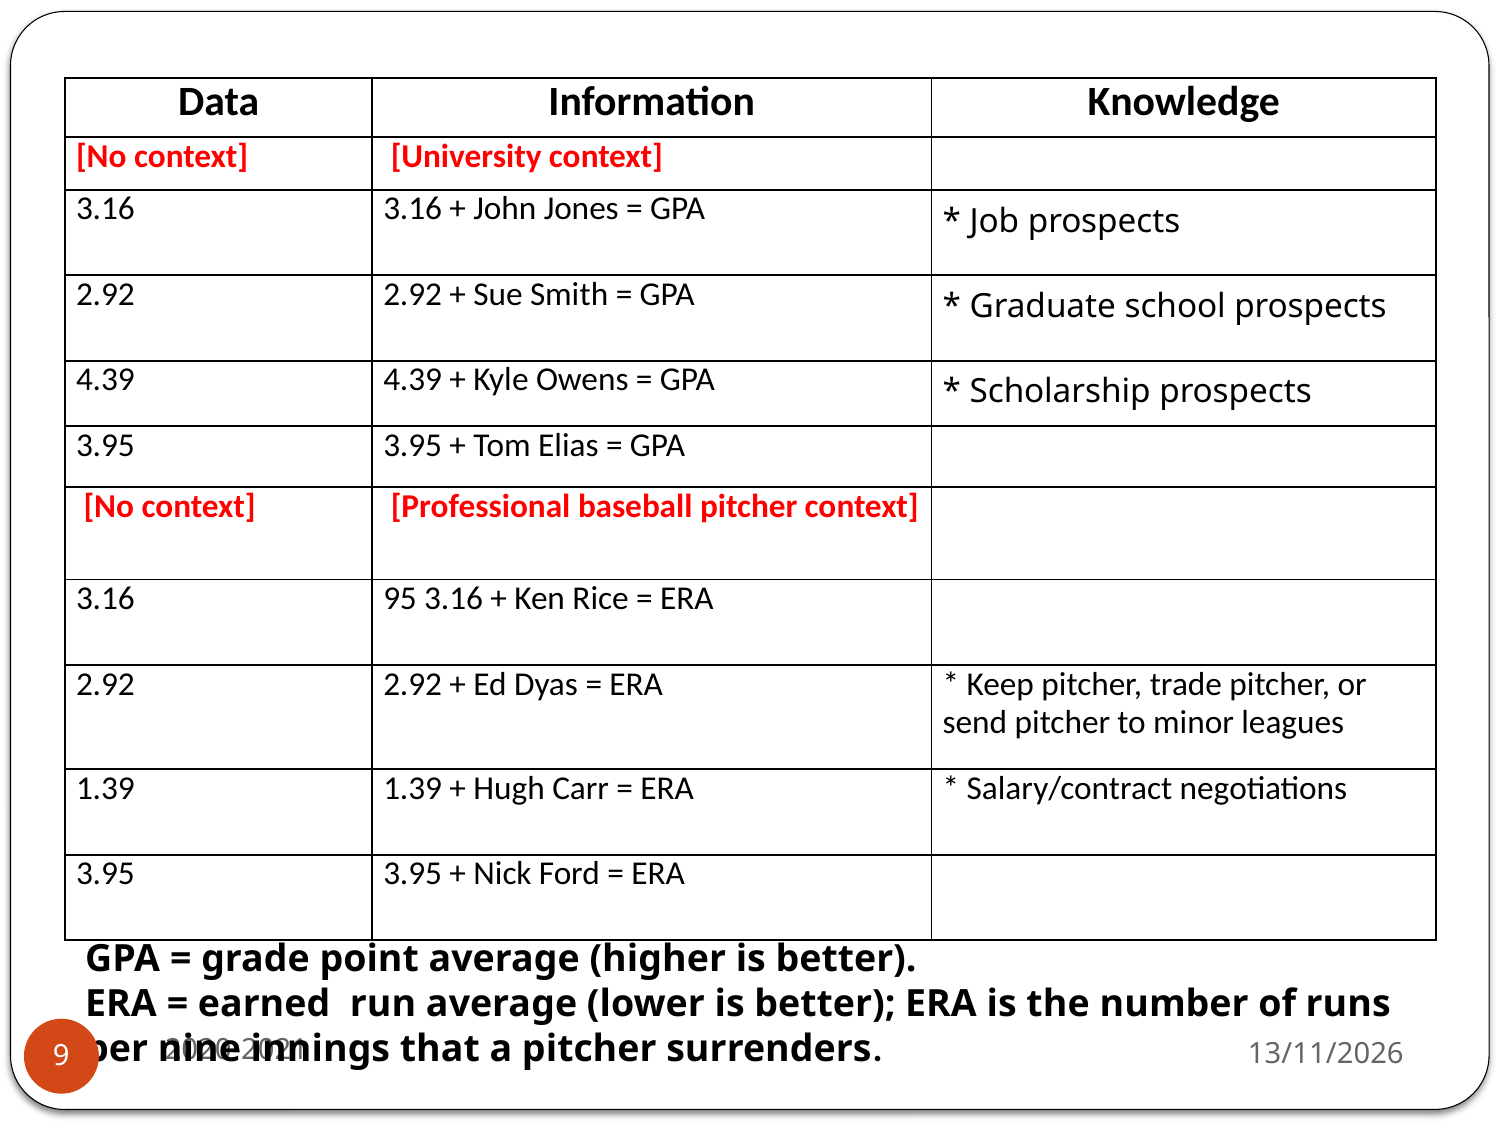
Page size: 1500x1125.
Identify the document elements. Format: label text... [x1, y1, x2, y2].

table_cell 2.92 + Ed Dyas = ERA [373, 666, 931, 768]
table_cell 3.95 + Tom Elias = GPA [373, 427, 931, 486]
table_cell 3.95 + Nick Ford = ERA [373, 856, 931, 926]
table_cell 95 3.16 + Ken Rice = ERA [373, 580, 931, 664]
slide_number 9 [23, 1018, 99, 1094]
table_cell [932, 580, 1435, 664]
table_header Knowledge [932, 79, 1435, 136]
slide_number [1012, 1015, 1419, 1094]
table_cell * Scholarship prospects [932, 362, 1435, 425]
table_cell 2.92 [66, 276, 371, 360]
table_cell * Salary/contract negotiations [932, 770, 1435, 854]
table_header Data [66, 79, 371, 136]
table_cell * Keep pitcher, trade pitcher, or send pitcher to minor leagues [932, 666, 1435, 768]
table_cell [932, 138, 1435, 189]
table_cell 3.95 [66, 856, 371, 939]
table_cell * Job prospects [932, 191, 1435, 274]
table_cell 1.39 + Hugh Carr = ERA [373, 770, 931, 854]
table_cell [University context] [373, 138, 931, 189]
table_cell [No context] [66, 138, 371, 189]
table_cell 1.39 [66, 770, 371, 854]
table_cell [932, 427, 1435, 486]
table_cell 3.16 [66, 191, 371, 274]
table_cell 3.95 [66, 427, 371, 486]
table_cell 2.92 [66, 666, 371, 768]
table_cell * Graduate school prospects [932, 276, 1435, 360]
table_header Information [373, 79, 931, 136]
table_cell 3.16 + John Jones = GPA [373, 191, 931, 274]
table_cell 4.39 [66, 362, 371, 425]
table_cell 3.16 [66, 580, 371, 664]
table_cell 2.92 + Sue Smith = GPA [373, 276, 931, 360]
table_cell [932, 488, 1435, 579]
table_cell [No context] [66, 488, 371, 579]
table_cell [Professional baseball pitcher context] [373, 488, 931, 579]
table_cell [932, 856, 1435, 926]
text_box GPA = grade point average (higher is better). ERA = earned run average (lower is better); ERA is the number of runs per nine innings that a pitcher surrenders. [70, 926, 1454, 1077]
table_cell 4.39 + Kyle Owens = GPA [373, 362, 931, 425]
footer 2020-2021 [150, 1012, 800, 1088]
